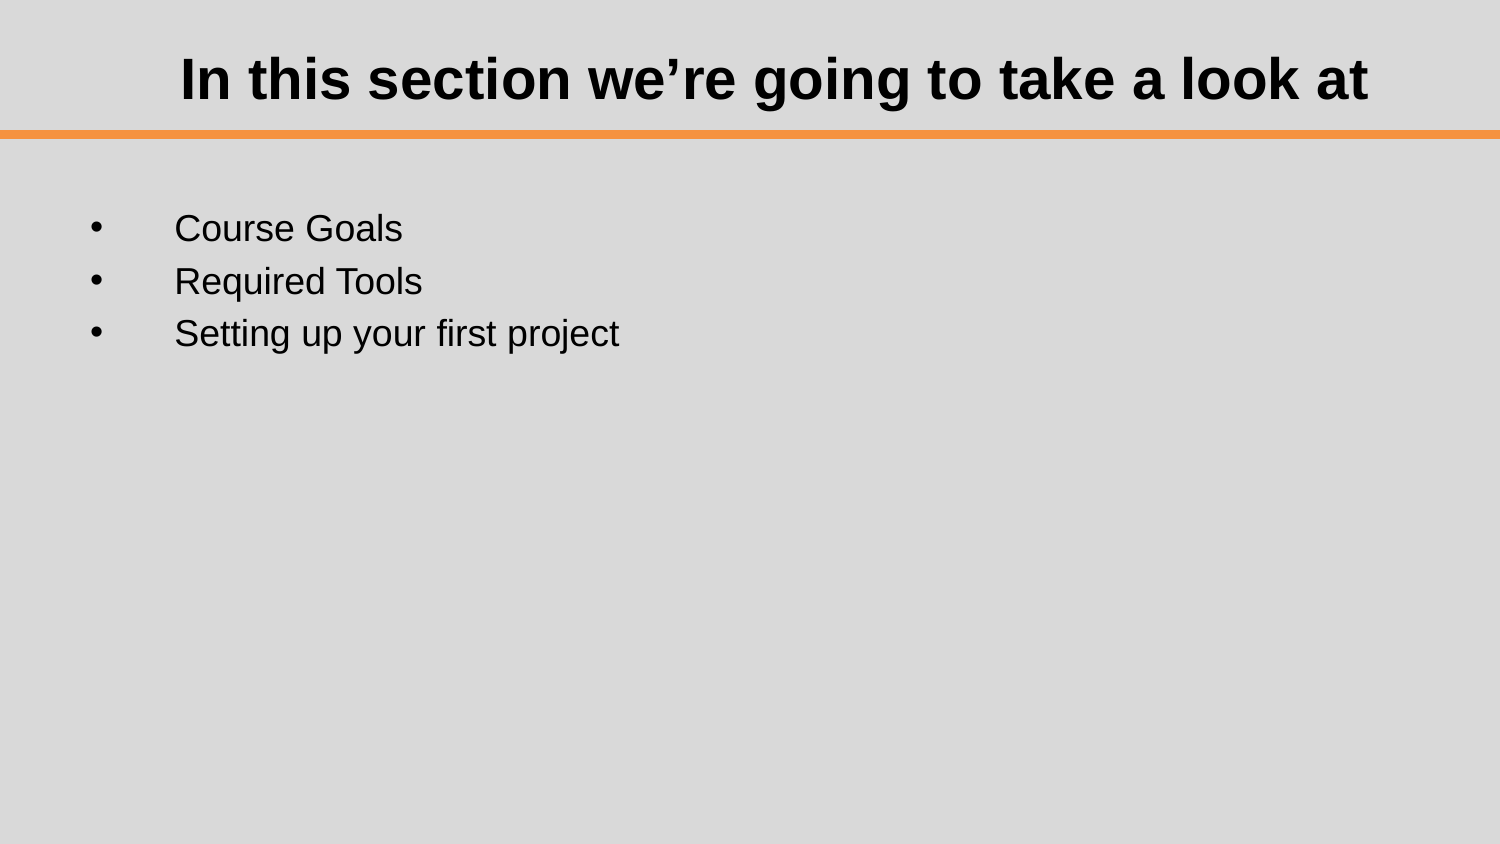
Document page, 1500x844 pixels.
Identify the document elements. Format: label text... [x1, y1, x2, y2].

list Course Goals Required Tools Setting up your first project [75, 196, 1425, 754]
title In this section we’re going to take a look at [150, 34, 1400, 119]
